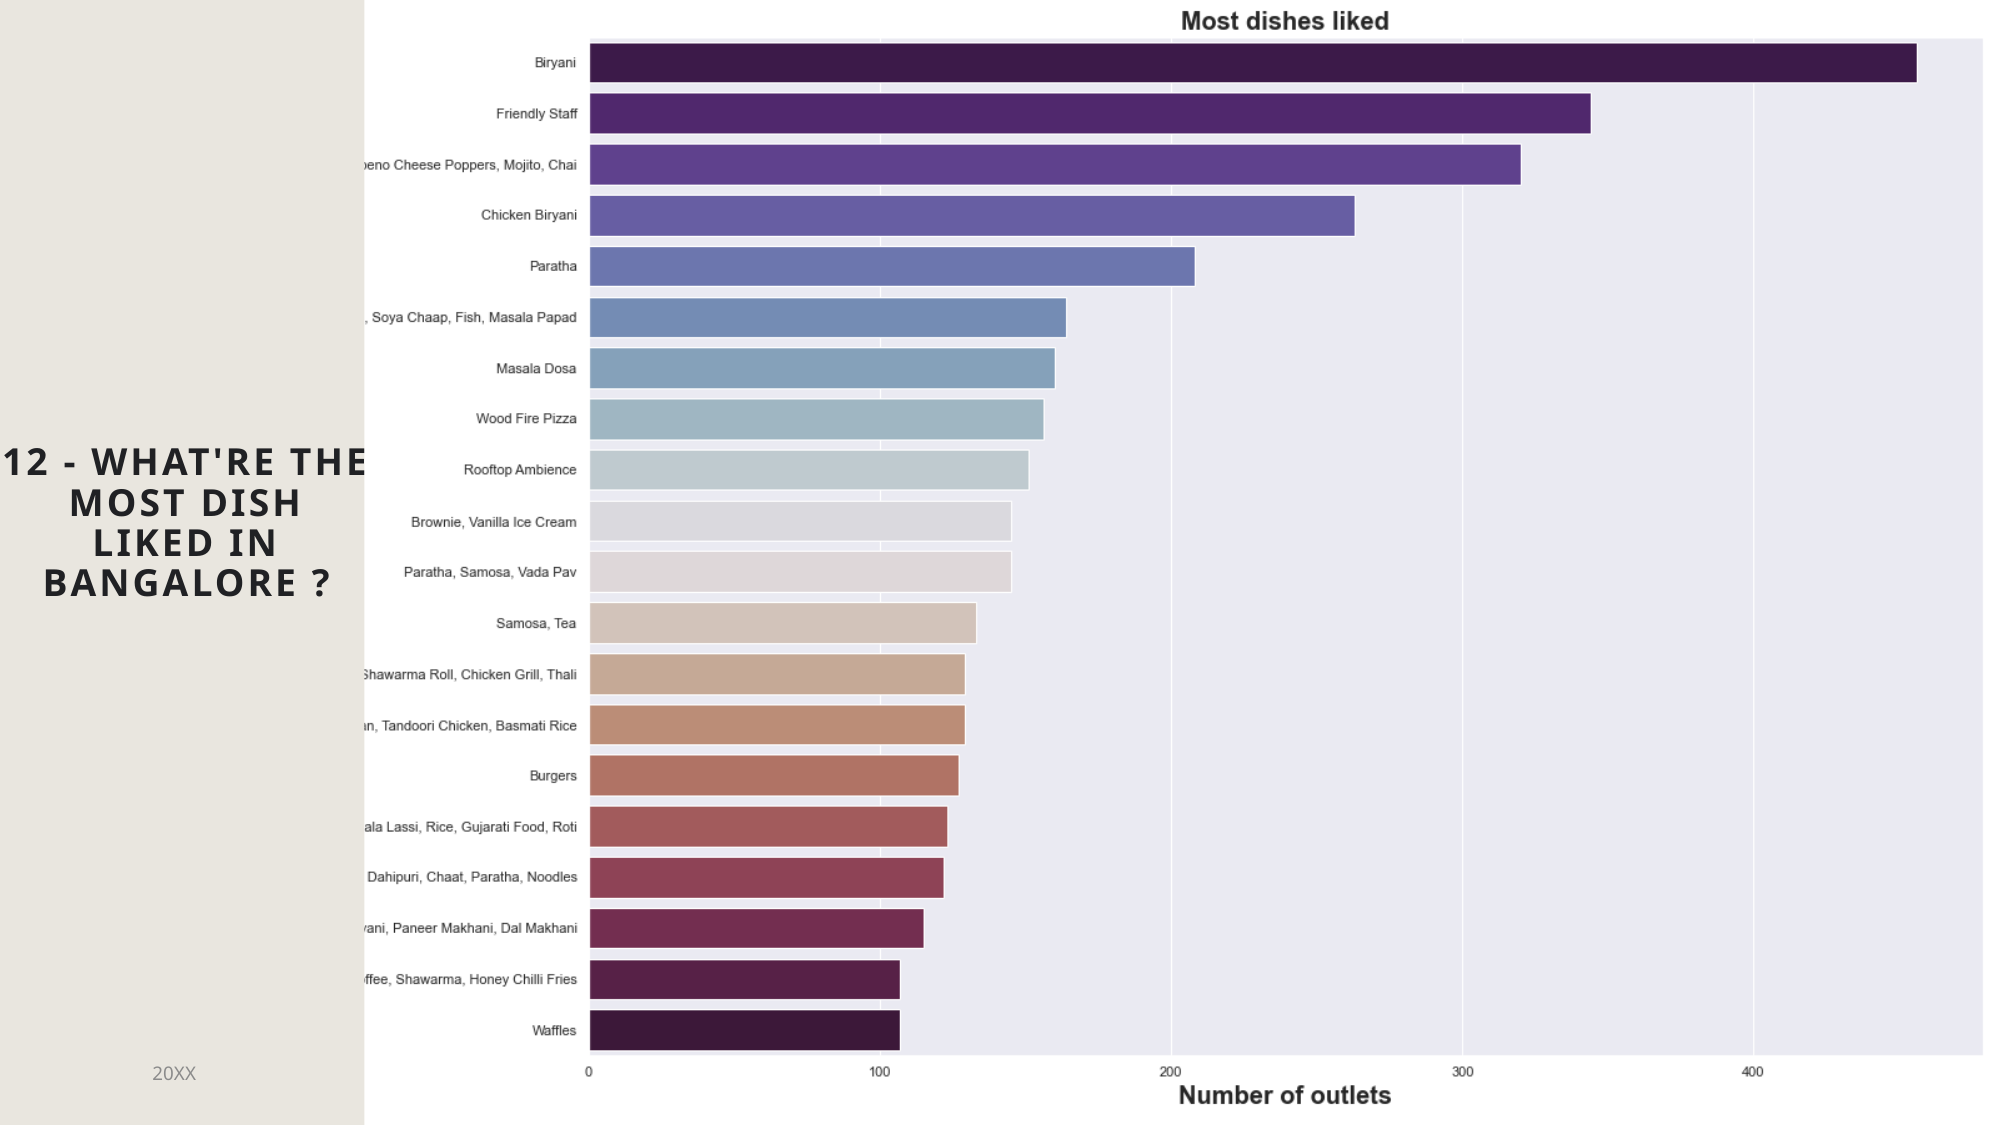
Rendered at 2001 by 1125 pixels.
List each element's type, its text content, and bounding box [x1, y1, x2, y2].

title 12 - What're the most dish liked in Bangalore ? [0, 395, 364, 613]
picture [364, 0, 2000, 1125]
slide_number 20XX [137, 1042, 364, 1103]
